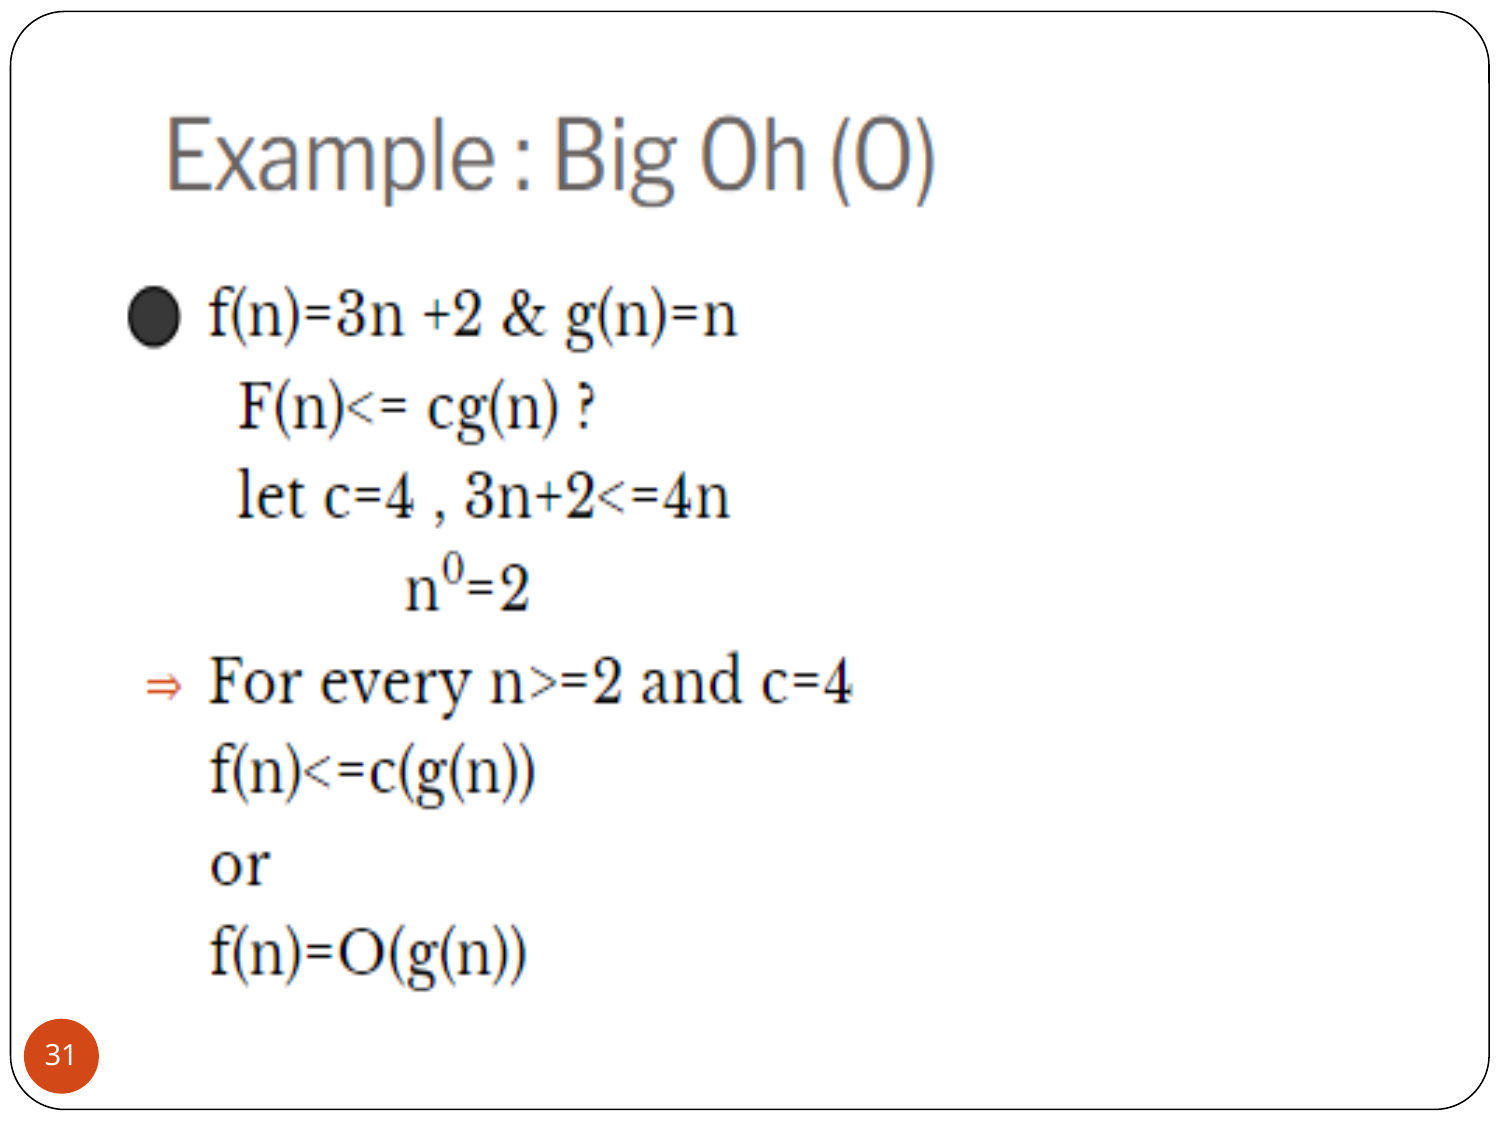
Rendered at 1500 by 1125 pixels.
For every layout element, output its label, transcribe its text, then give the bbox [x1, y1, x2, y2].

slide_number 31 [23, 1018, 99, 1094]
picture [112, 49, 1401, 1076]
